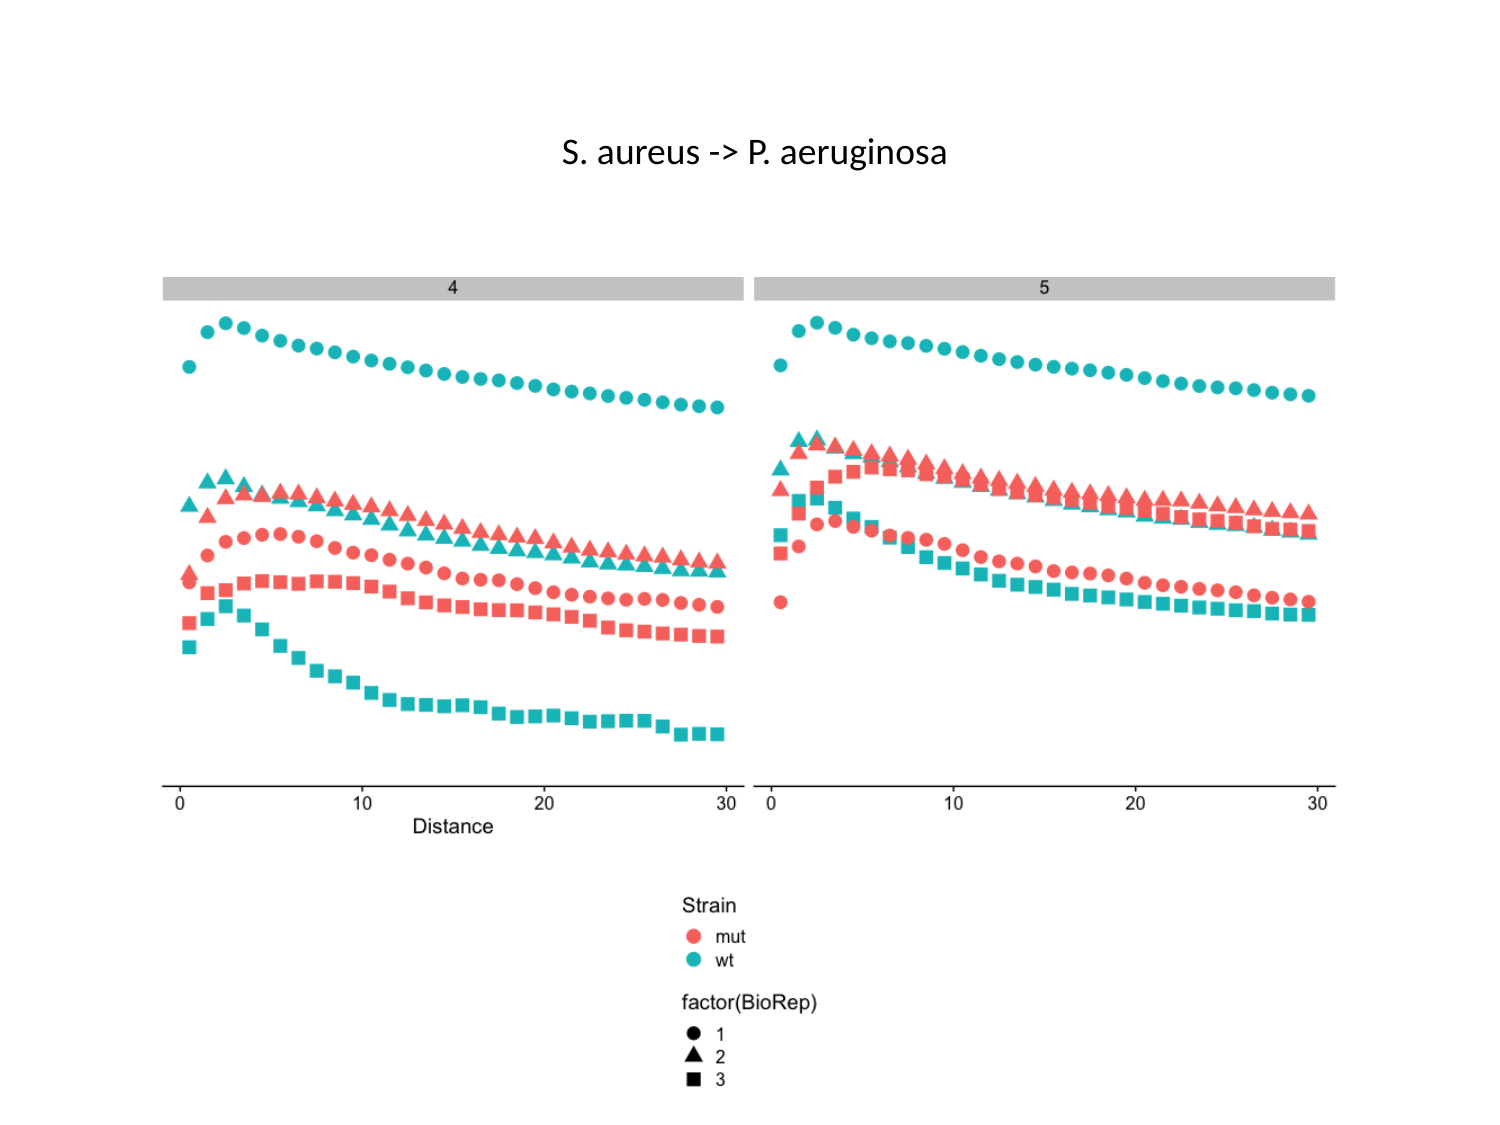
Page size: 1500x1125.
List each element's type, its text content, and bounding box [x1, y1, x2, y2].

picture [157, 277, 1343, 1125]
text_box S. aureus -> P. aeruginosa [547, 119, 972, 180]
